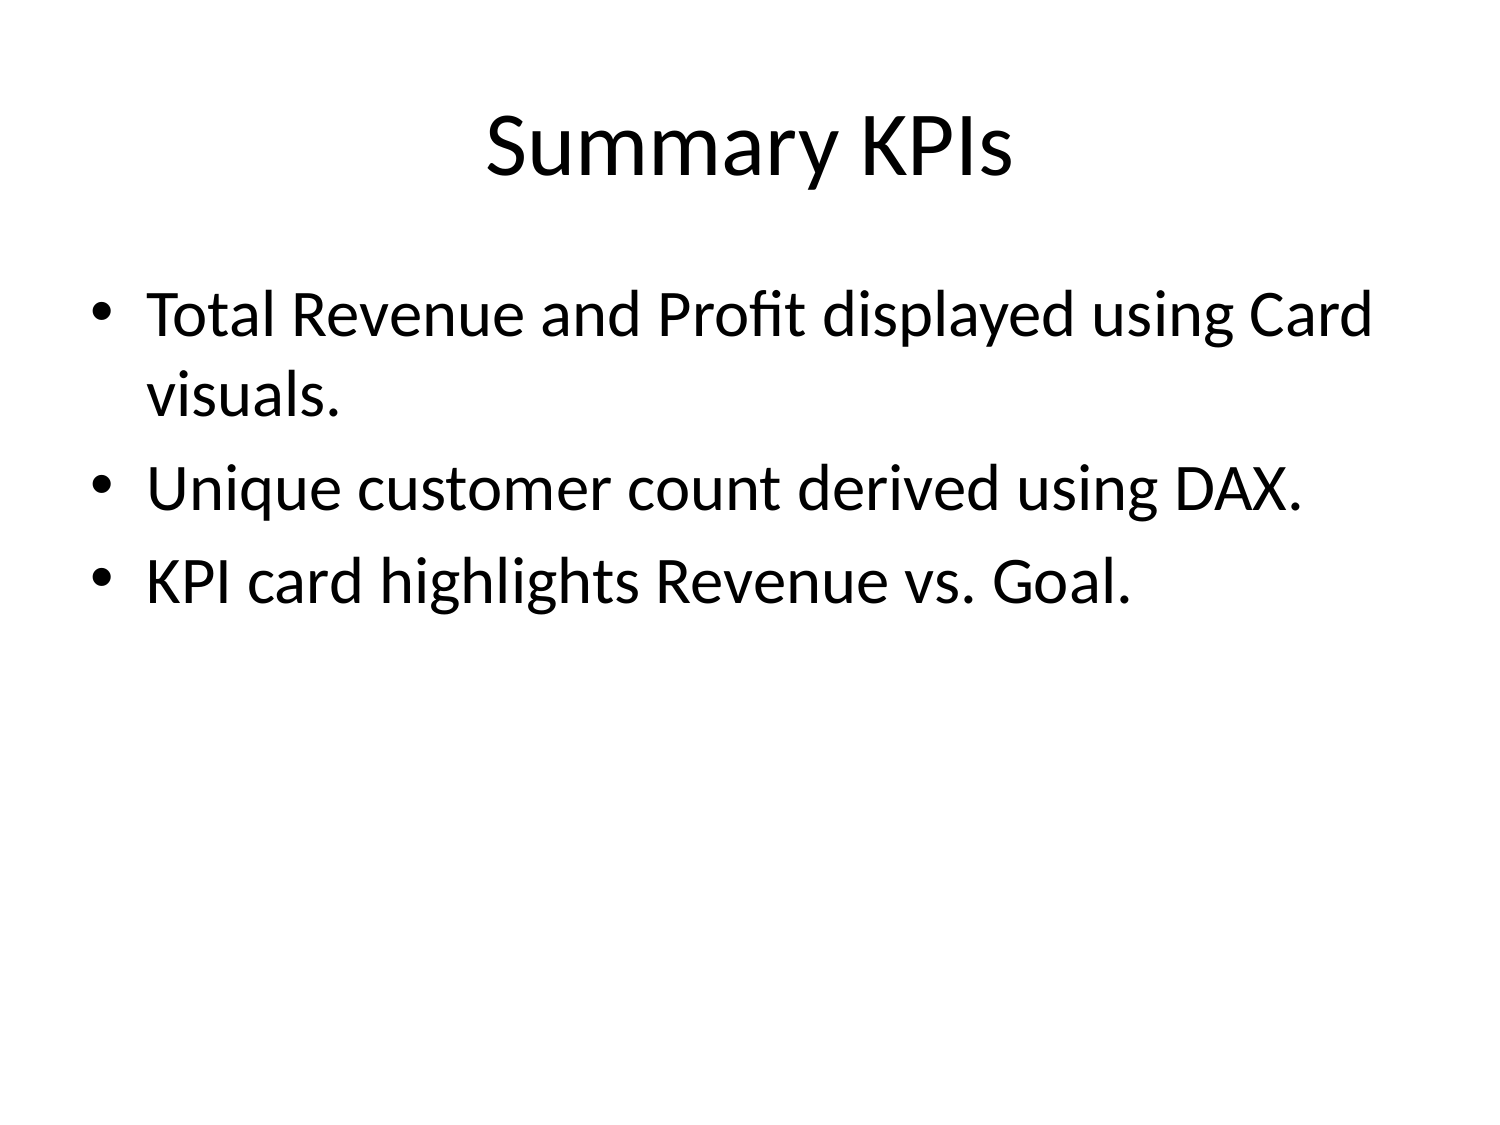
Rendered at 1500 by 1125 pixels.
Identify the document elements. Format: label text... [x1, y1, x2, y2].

title Summary KPIs [75, 45, 1425, 233]
list Total Revenue and Profit displayed using Card visuals. Unique customer count derived using DAX. KPI card highlights Revenue vs. Goal. [75, 262, 1425, 1005]
